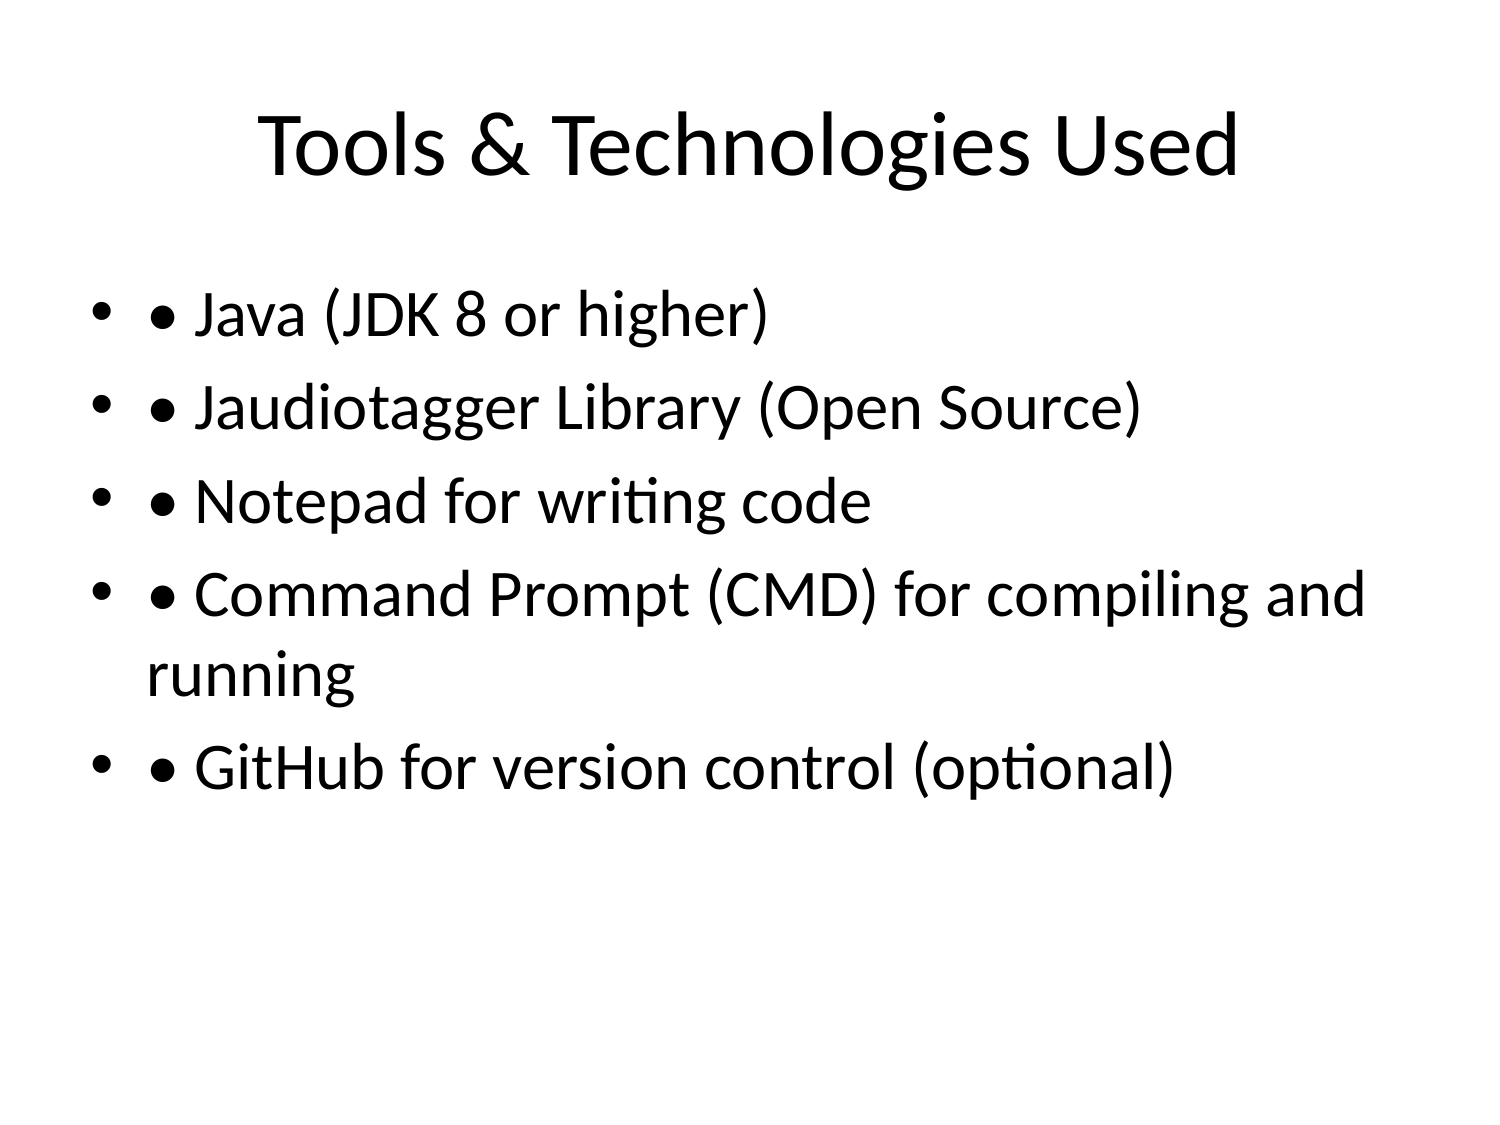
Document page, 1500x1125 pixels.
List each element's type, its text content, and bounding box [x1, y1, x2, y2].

title Tools & Technologies Used [75, 45, 1425, 233]
list • Java (JDK 8 or higher) • Jaudiotagger Library (Open Source) • Notepad for writing code • Command Prompt (CMD) for compiling and running • GitHub for version control (optional) [75, 262, 1425, 1005]
